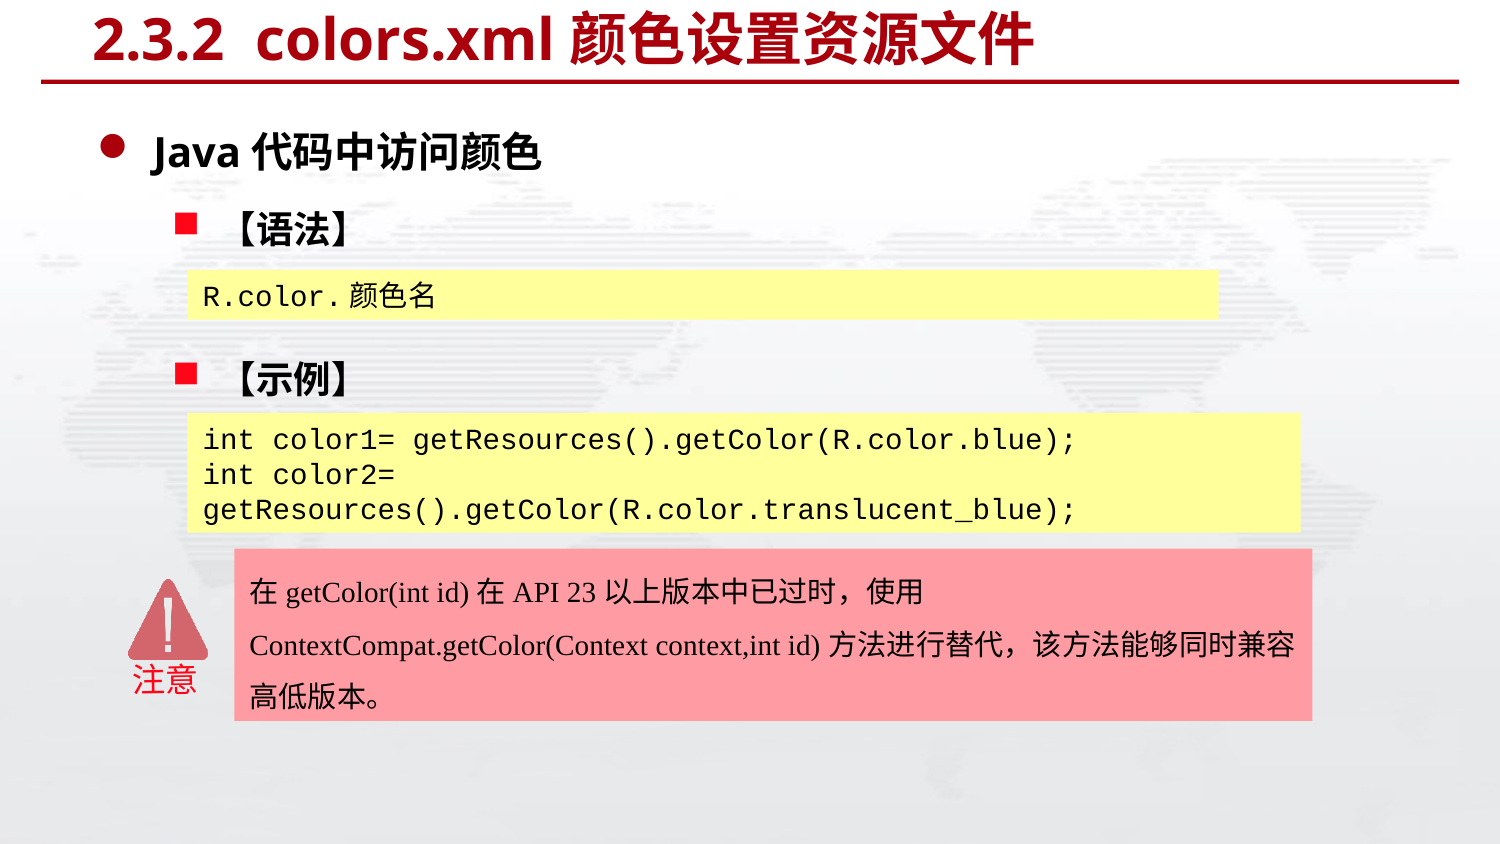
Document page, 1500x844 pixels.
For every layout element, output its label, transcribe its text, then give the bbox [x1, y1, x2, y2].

title 2.3.2 colors.xml颜色设置资源文件 [76, 2, 1079, 71]
text_box R.color.颜色名 [187, 269, 1219, 320]
text_box int color1= getResources().getColor(R.color.blue); int color2= getResources().getColor(R.color.translucent_blue); [187, 412, 1301, 533]
picture [0, 1, 1500, 844]
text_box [116, 573, 1313, 707]
list Java代码中访问颜色 【语法】 【示例】 [81, 93, 1429, 176]
